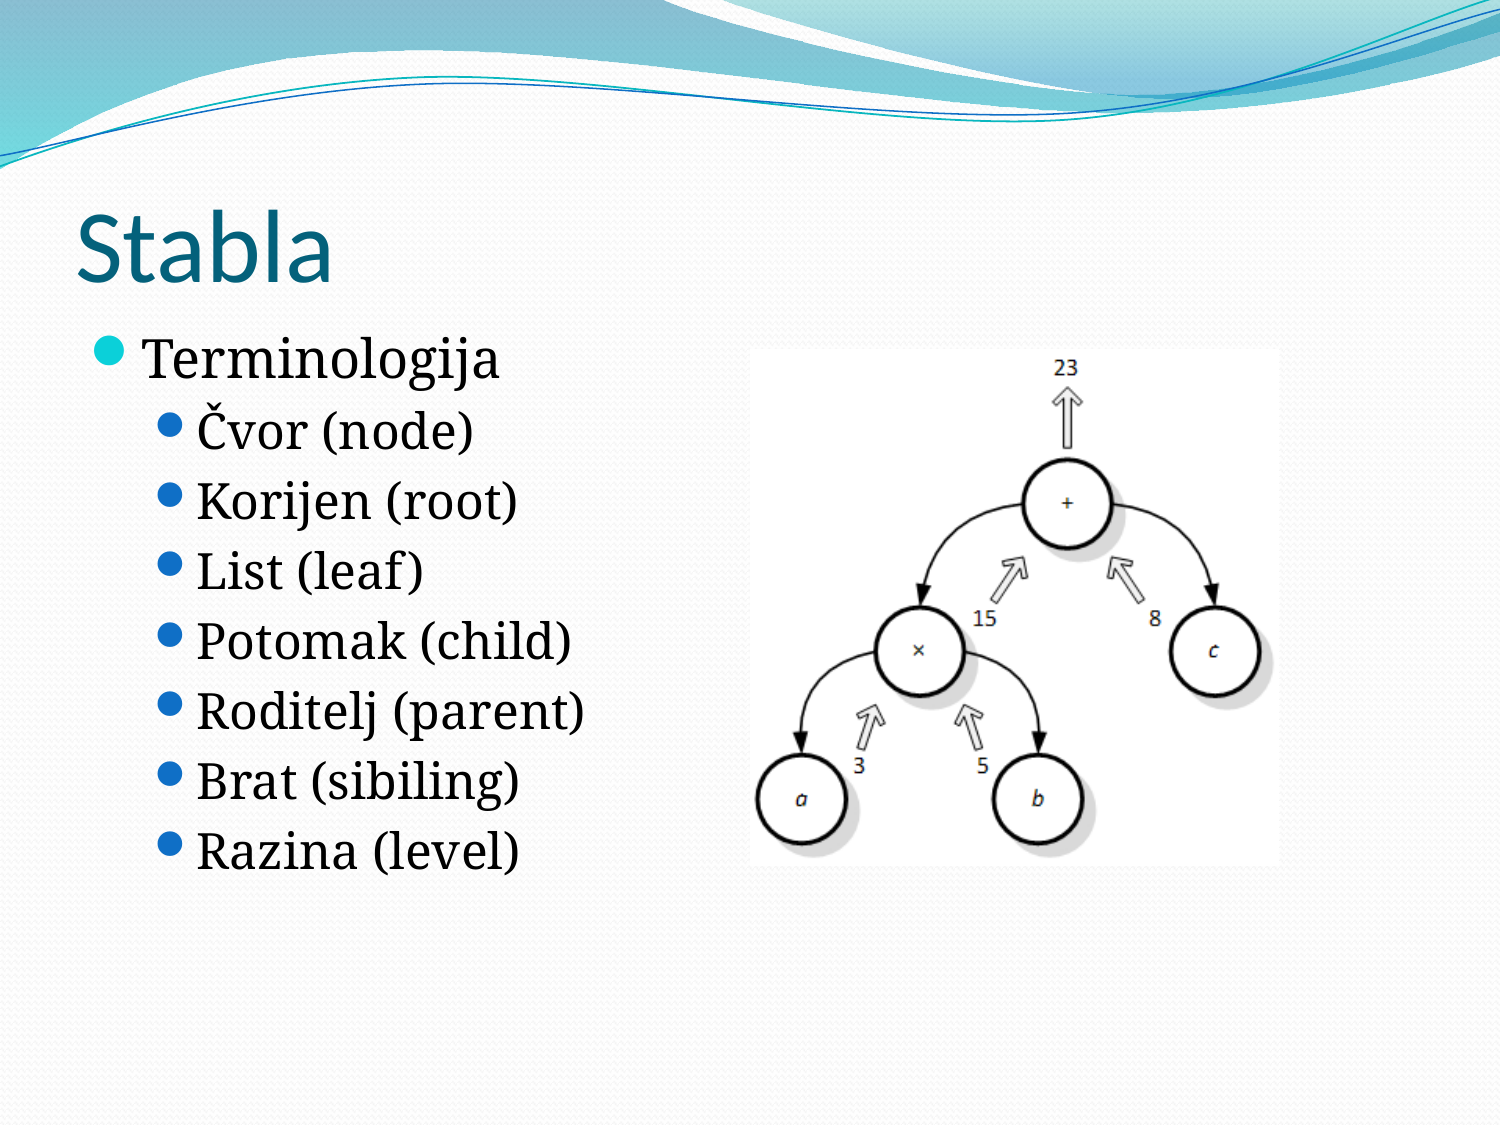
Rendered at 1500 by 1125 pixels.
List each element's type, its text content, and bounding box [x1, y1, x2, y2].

list Terminologija Čvor (node) Korijen (root) List (leaf) Potomak (child) Roditelj (parent) Brat (sibiling) Razina (level) [75, 317, 1425, 1038]
title Stabla [75, 115, 1425, 303]
text_box next [742, 351, 1284, 879]
picture [749, 349, 1279, 866]
